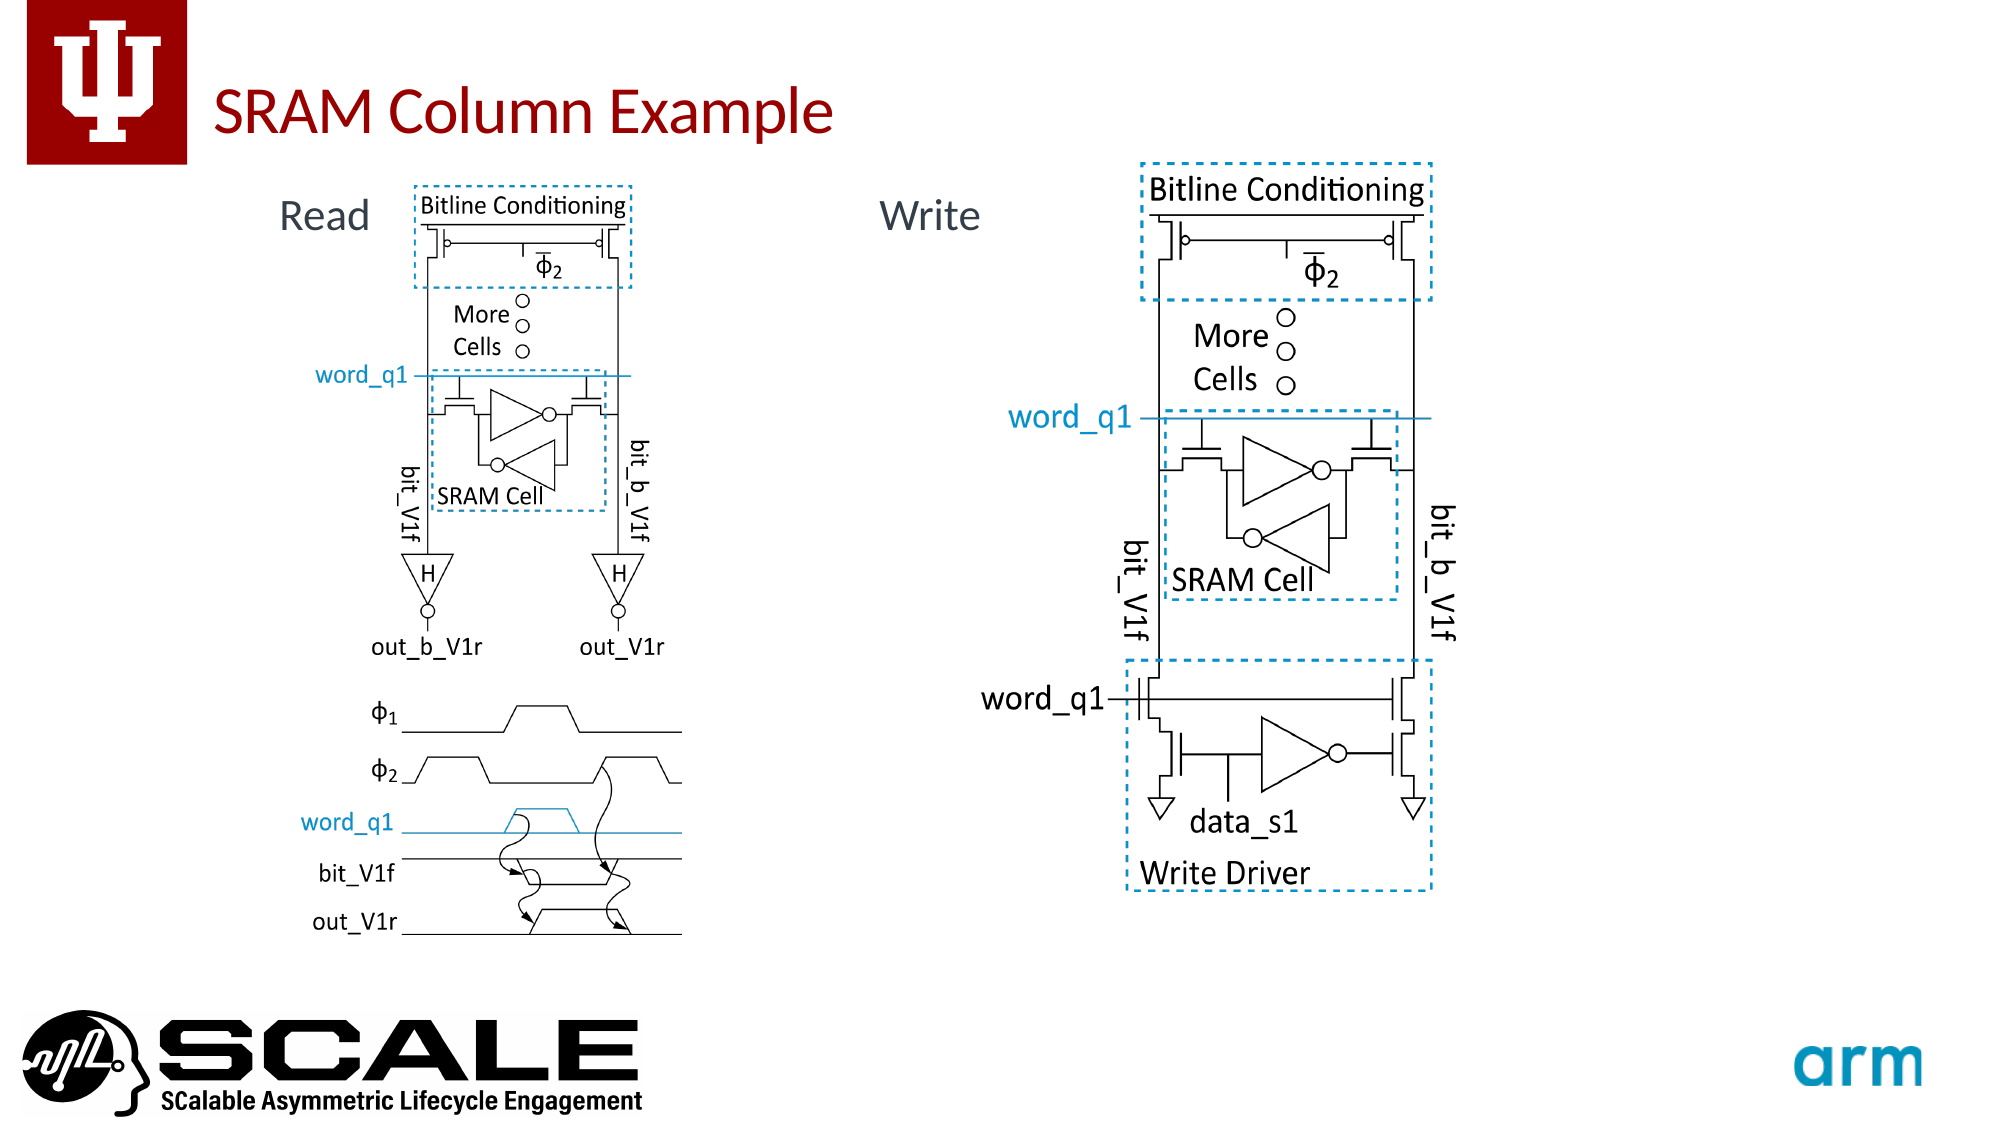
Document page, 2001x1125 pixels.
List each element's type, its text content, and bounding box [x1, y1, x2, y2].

list Read Write [78, 185, 1923, 941]
picture [981, 162, 1456, 892]
picture [22, 1010, 642, 1117]
title SRAM Column Example [213, 78, 1922, 186]
picture [0, 0, 248, 220]
picture [301, 185, 682, 935]
